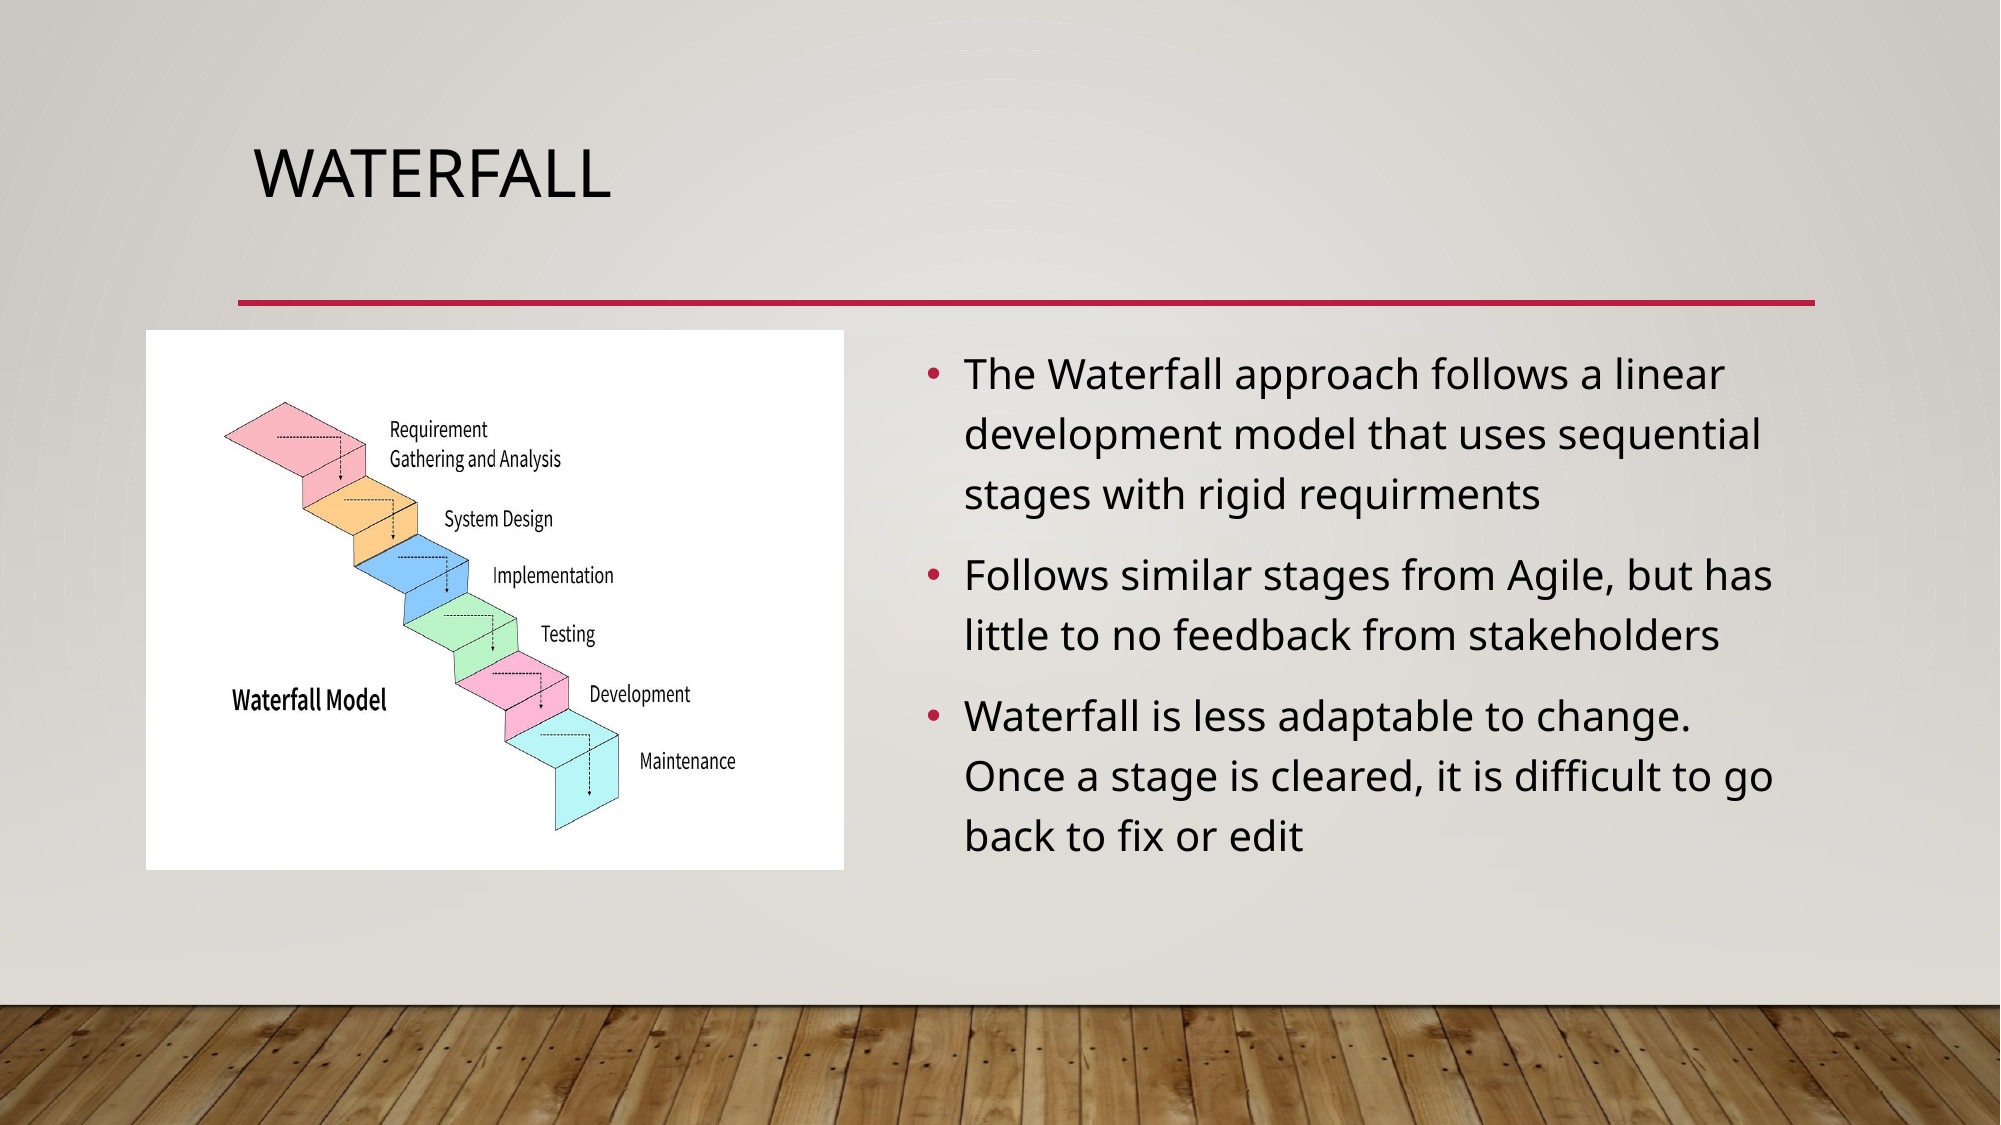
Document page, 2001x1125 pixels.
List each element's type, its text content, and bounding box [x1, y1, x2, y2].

picture [146, 330, 844, 871]
list The Waterfall approach follows a linear development model that uses sequential stages with rigid requirments Follows similar stages from Agile, but has little to no feedback from stakeholders Waterfall is less adaptable to change. Once a stage is cleared, it is difficult to go back to fix or edit [911, 330, 1814, 897]
title WAterfall [238, 131, 1814, 305]
picture [0, 1005, 2000, 1125]
